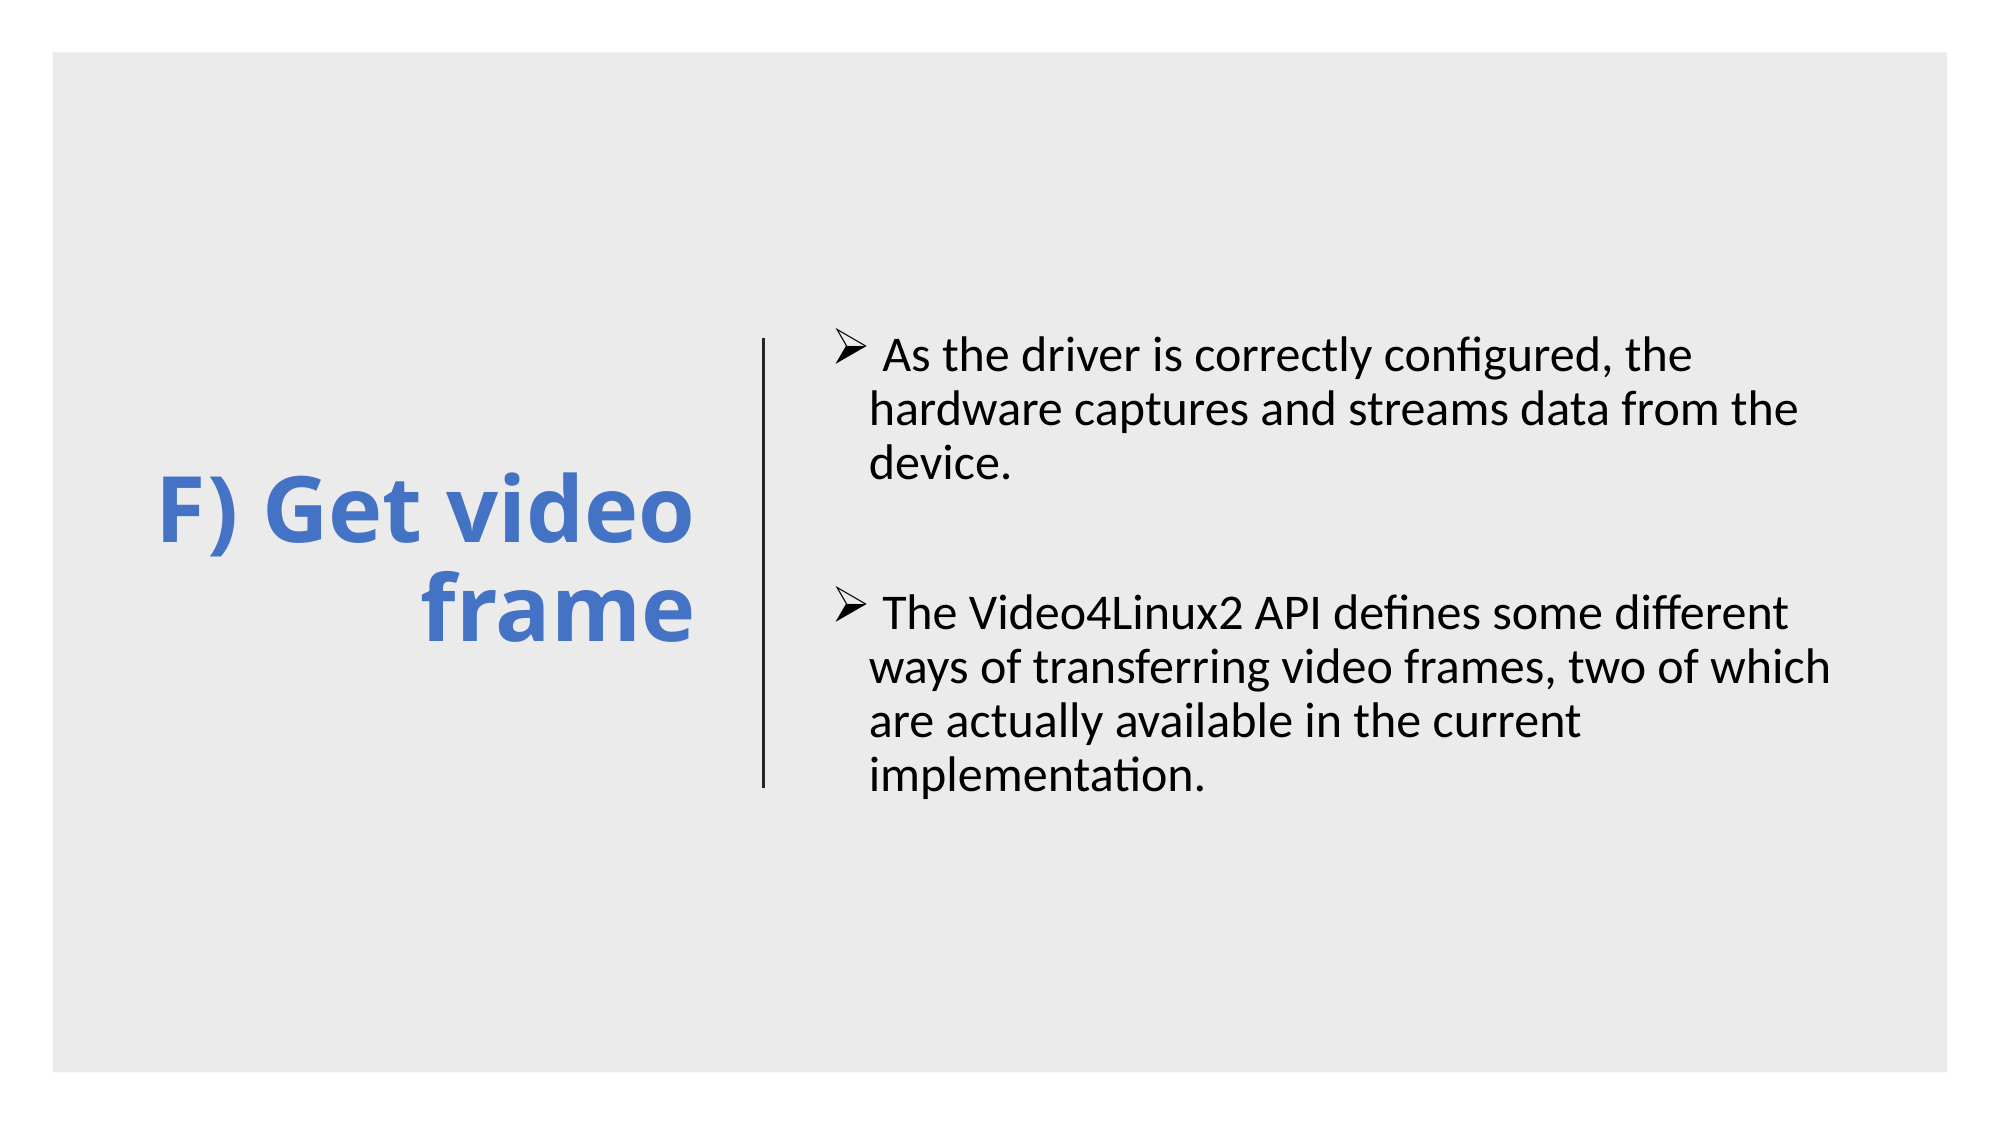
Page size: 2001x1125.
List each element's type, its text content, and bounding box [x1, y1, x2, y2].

title F) Get video frame [137, 158, 711, 967]
text_box [52, 51, 1948, 1073]
list As the driver is correctly configured, the hardware captures and streams data from the device. The Video4Linux2 API defines some different ways of transferring video frames, two of which are actually available in the current implementation. [816, 158, 1863, 967]
